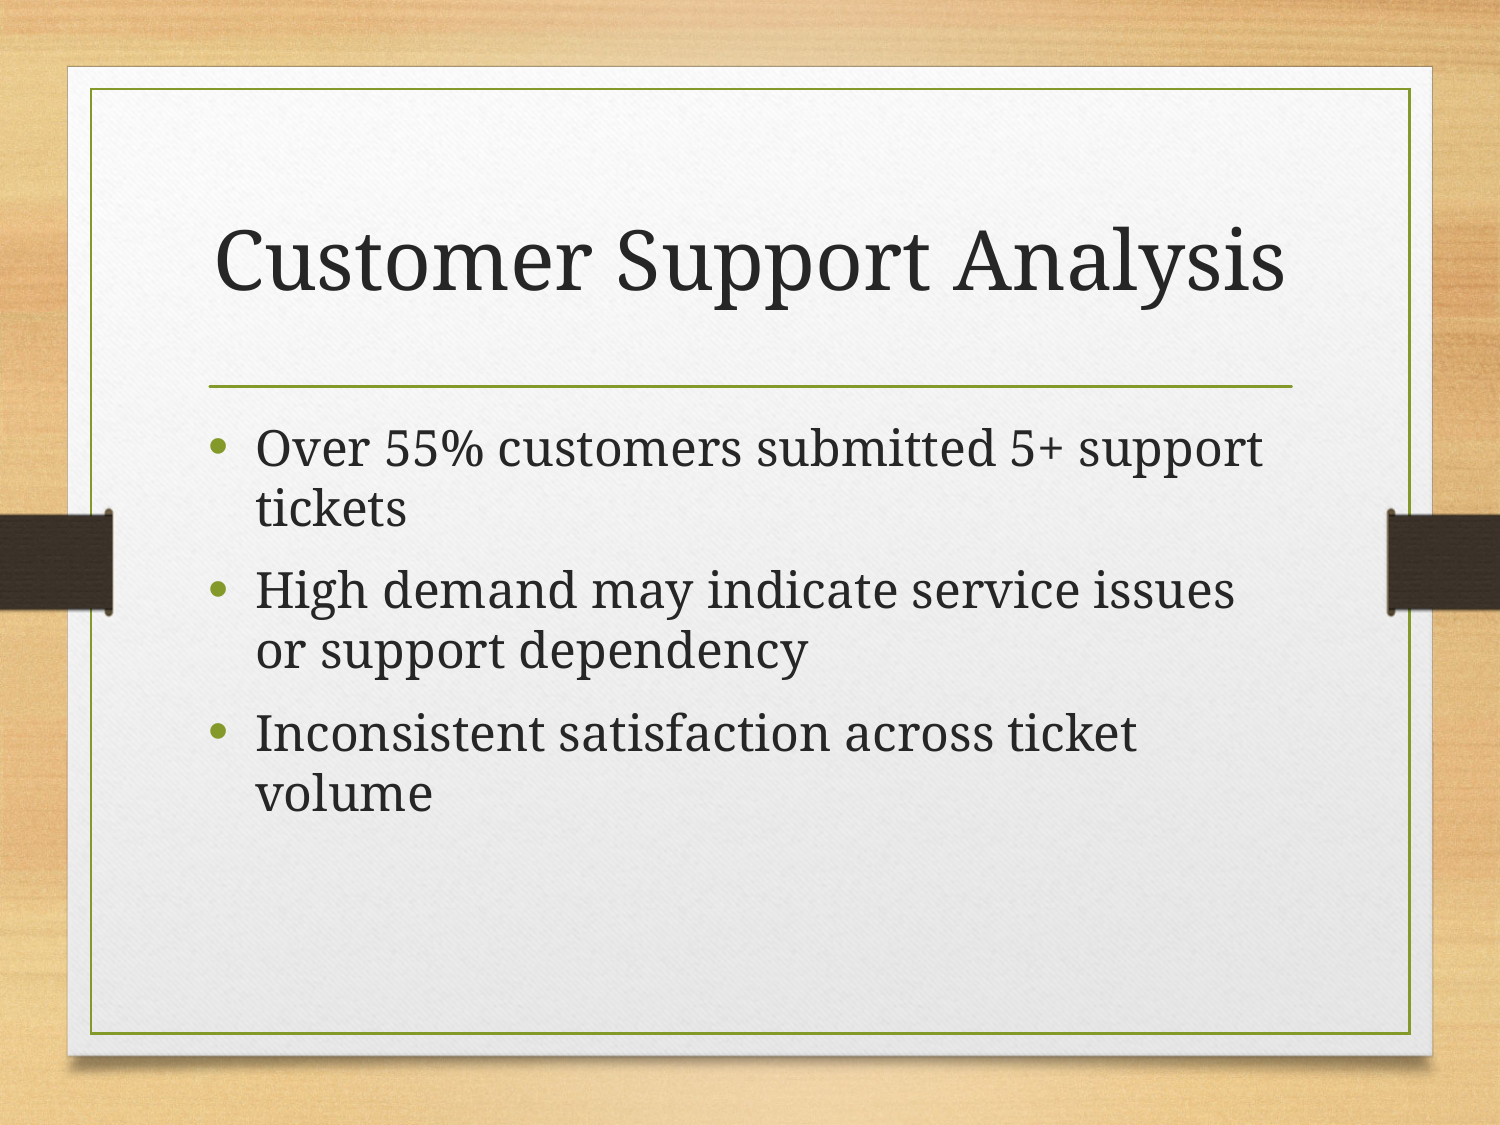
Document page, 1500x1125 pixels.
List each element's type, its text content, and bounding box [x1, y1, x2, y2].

picture [0, 0, 1500, 1125]
list Over 55% customers submitted 5+ support tickets High demand may indicate service issues or support dependency Inconsistent satisfaction across ticket volume [193, 408, 1309, 974]
title Customer Support Analysis [193, 150, 1309, 365]
